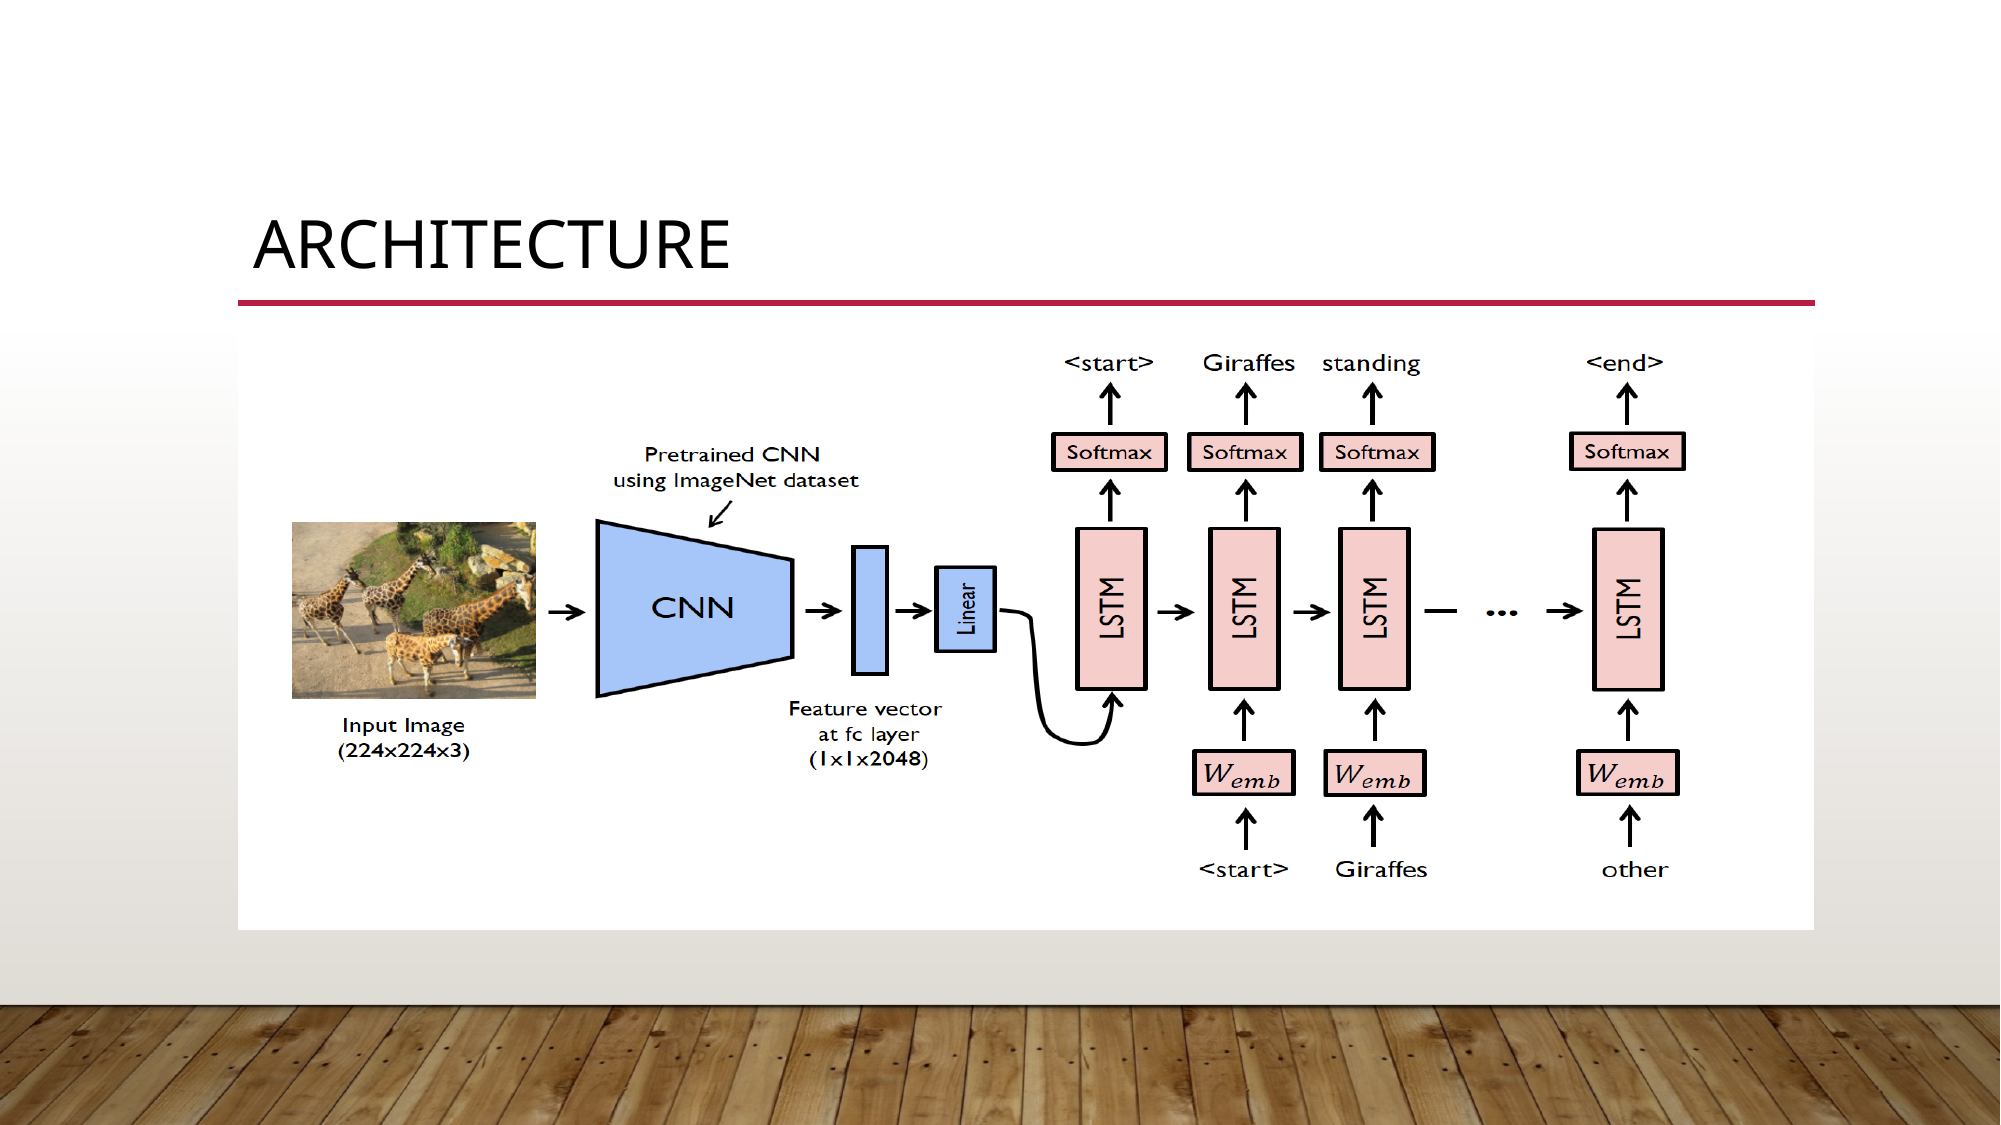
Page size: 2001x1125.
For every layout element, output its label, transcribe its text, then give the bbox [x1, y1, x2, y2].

title Architecture [238, 131, 1814, 305]
picture [0, 1005, 2000, 1125]
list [237, 330, 1814, 930]
